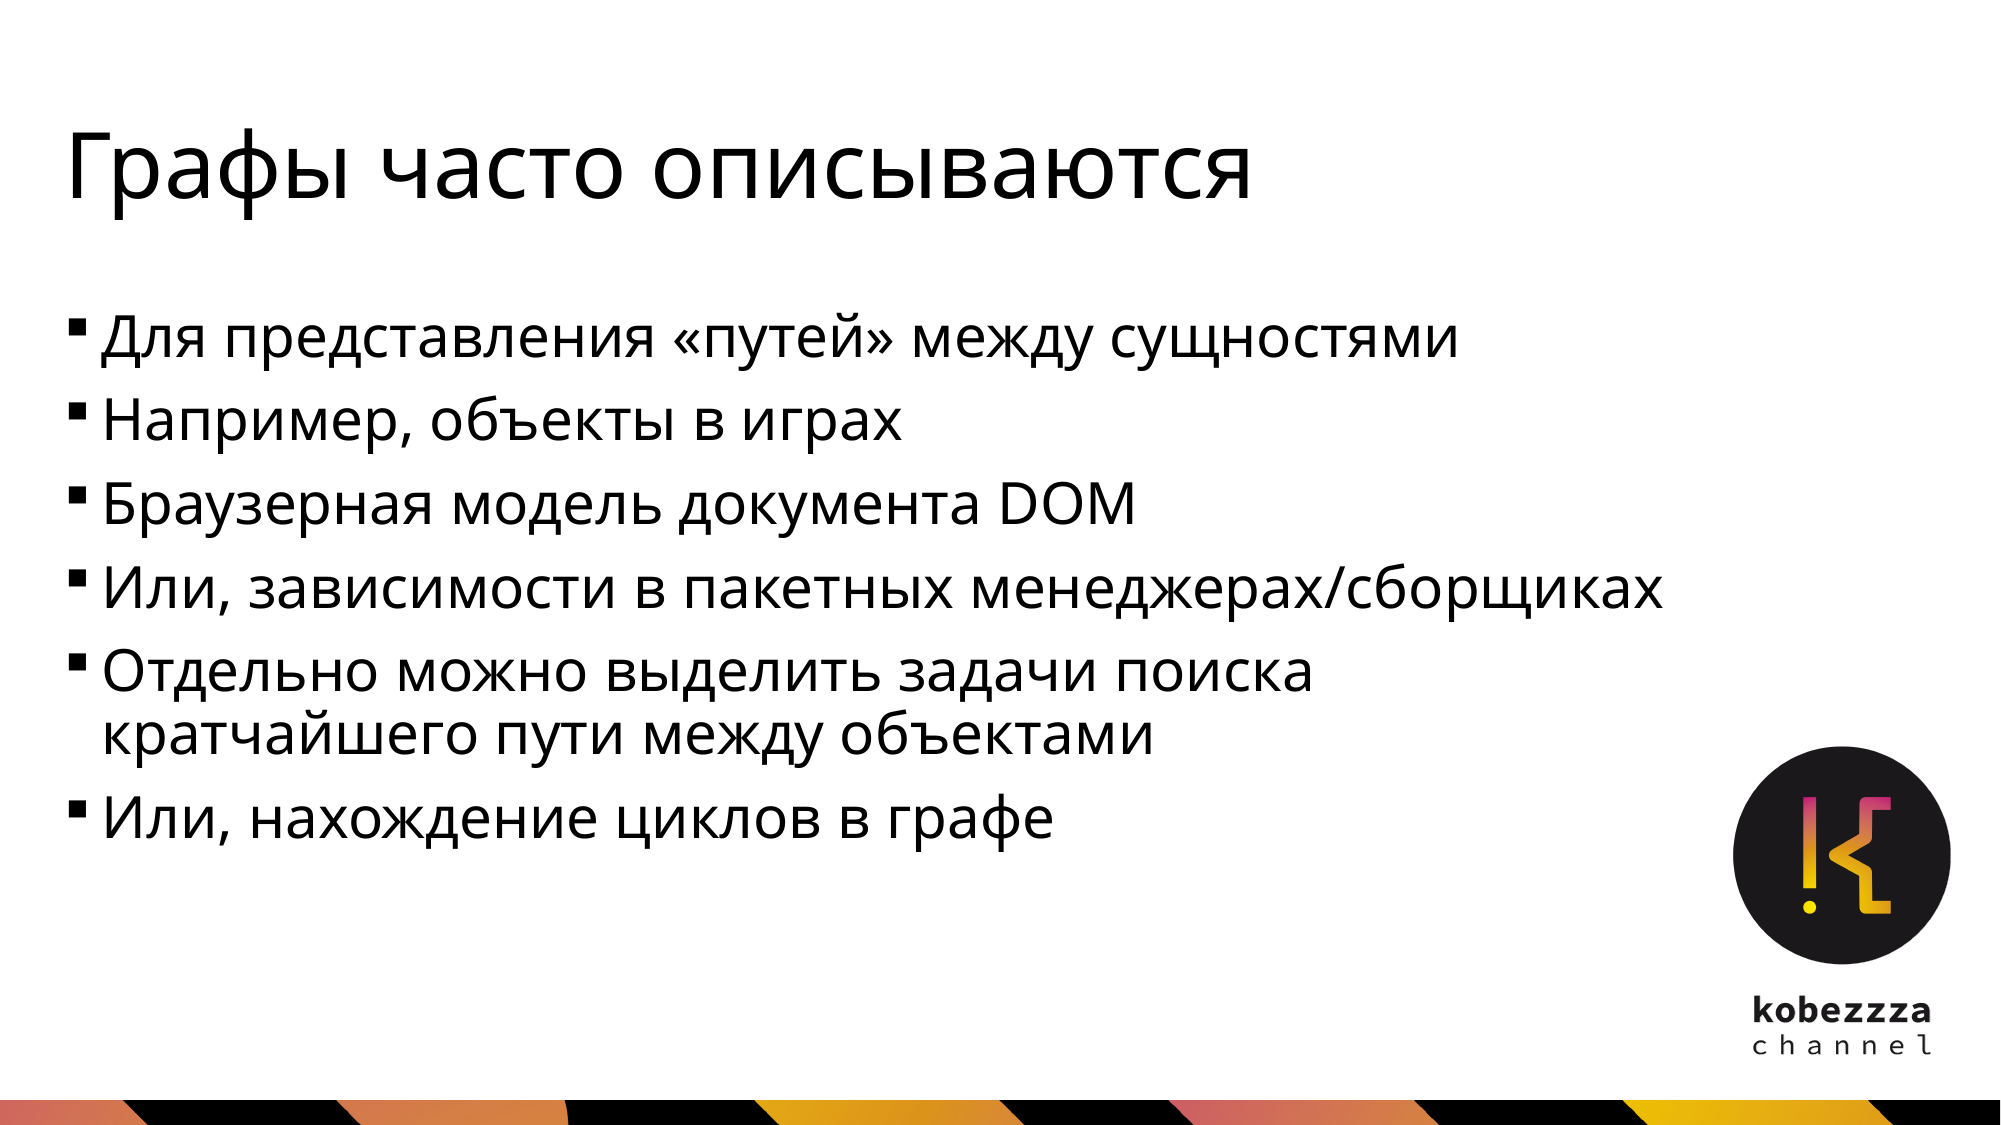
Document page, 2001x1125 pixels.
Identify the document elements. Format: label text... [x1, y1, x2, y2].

title Графы часто описываются [49, 59, 1913, 278]
list Для представления «путей» между сущностями Например, объекты в играх Браузерная модель документа DOM Или, зависимости в пакетных менеджерах/сборщиках Отдельно можно выделить задачи поиска кратчайшего пути между объектами Или, нахождение циклов в графе [49, 299, 1695, 1014]
picture [0, 0, 2001, 1125]
